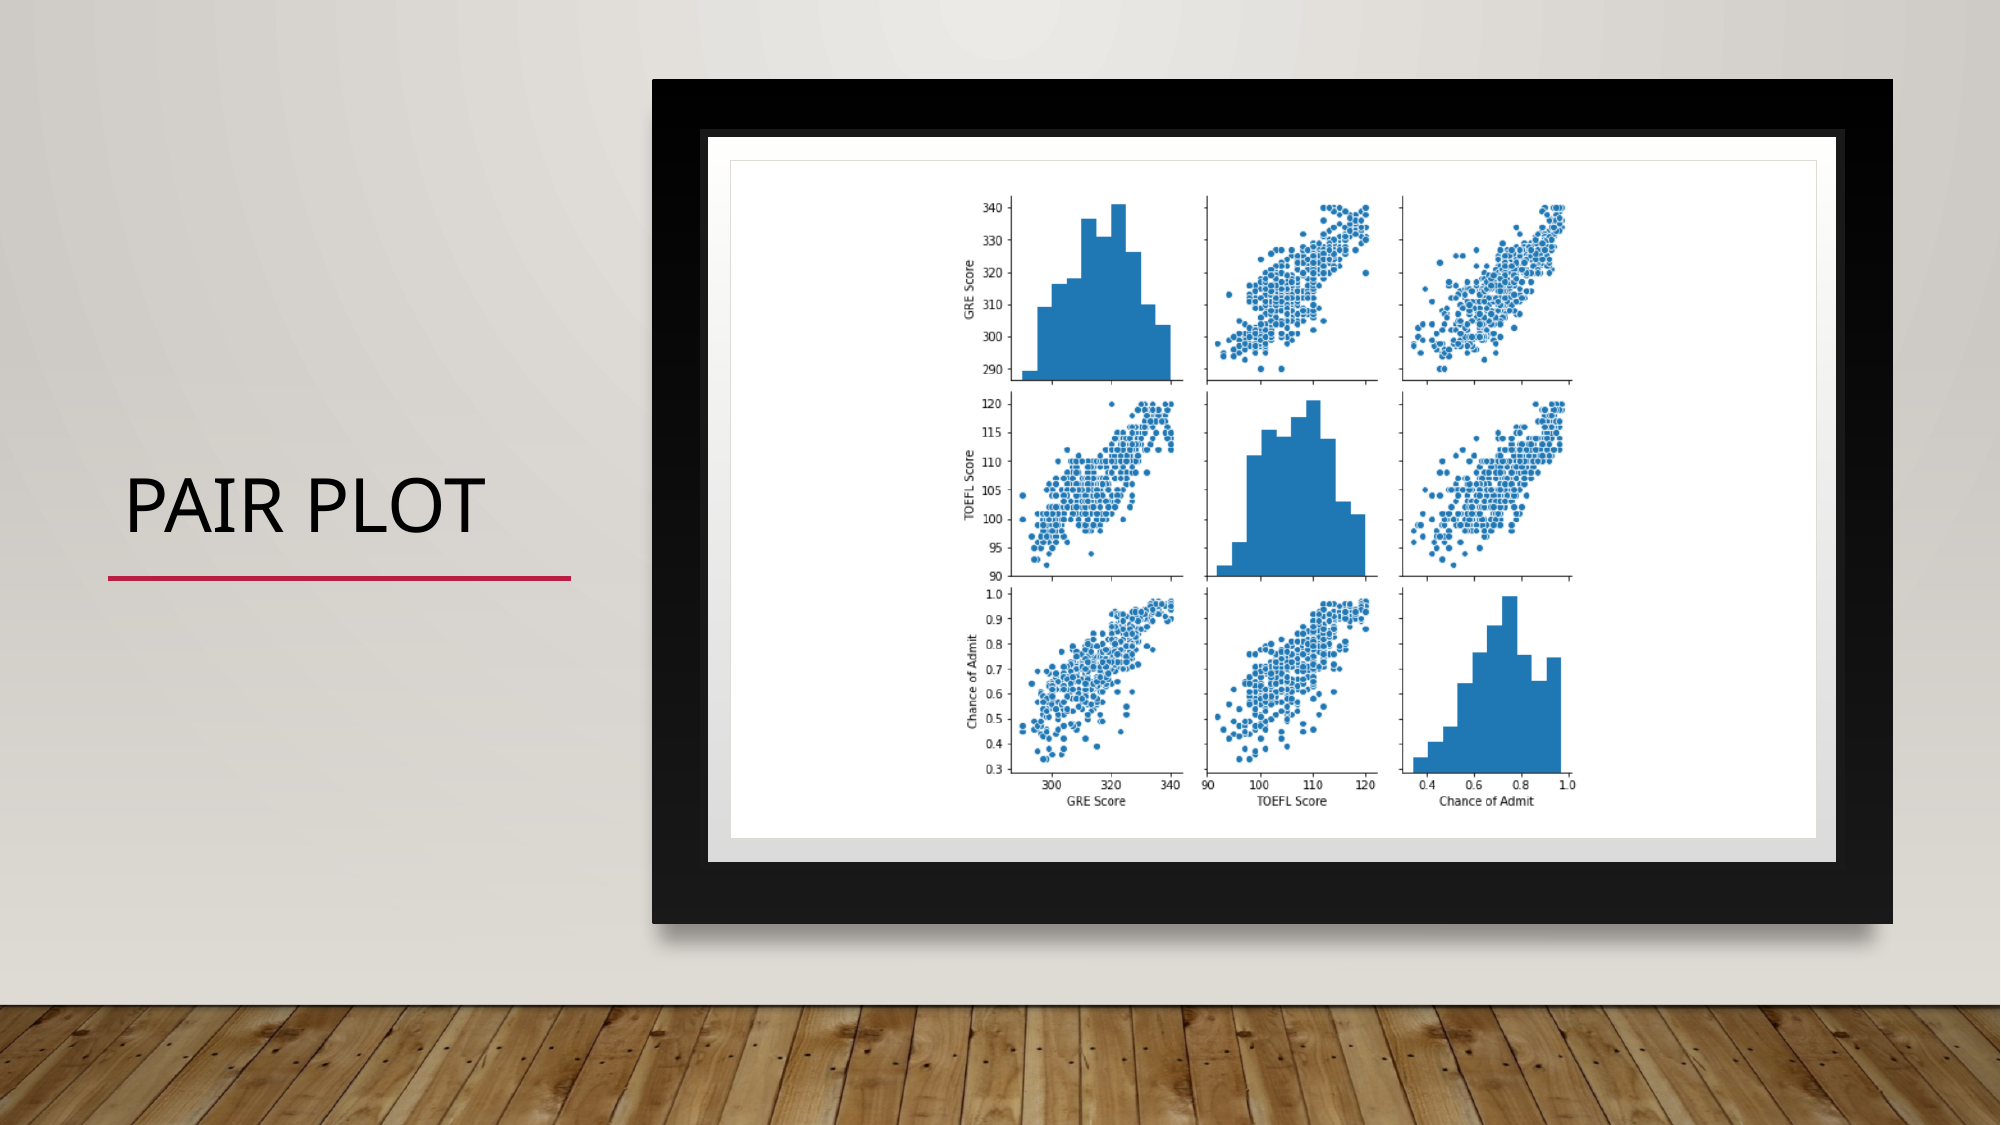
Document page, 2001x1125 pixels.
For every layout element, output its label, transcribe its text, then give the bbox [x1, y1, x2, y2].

text_box [0, 330, 2000, 1004]
picture [0, 1006, 2000, 1125]
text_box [652, 78, 1894, 924]
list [954, 182, 1591, 818]
text_box [0, 0, 2000, 330]
title Pair plot [108, 241, 572, 549]
